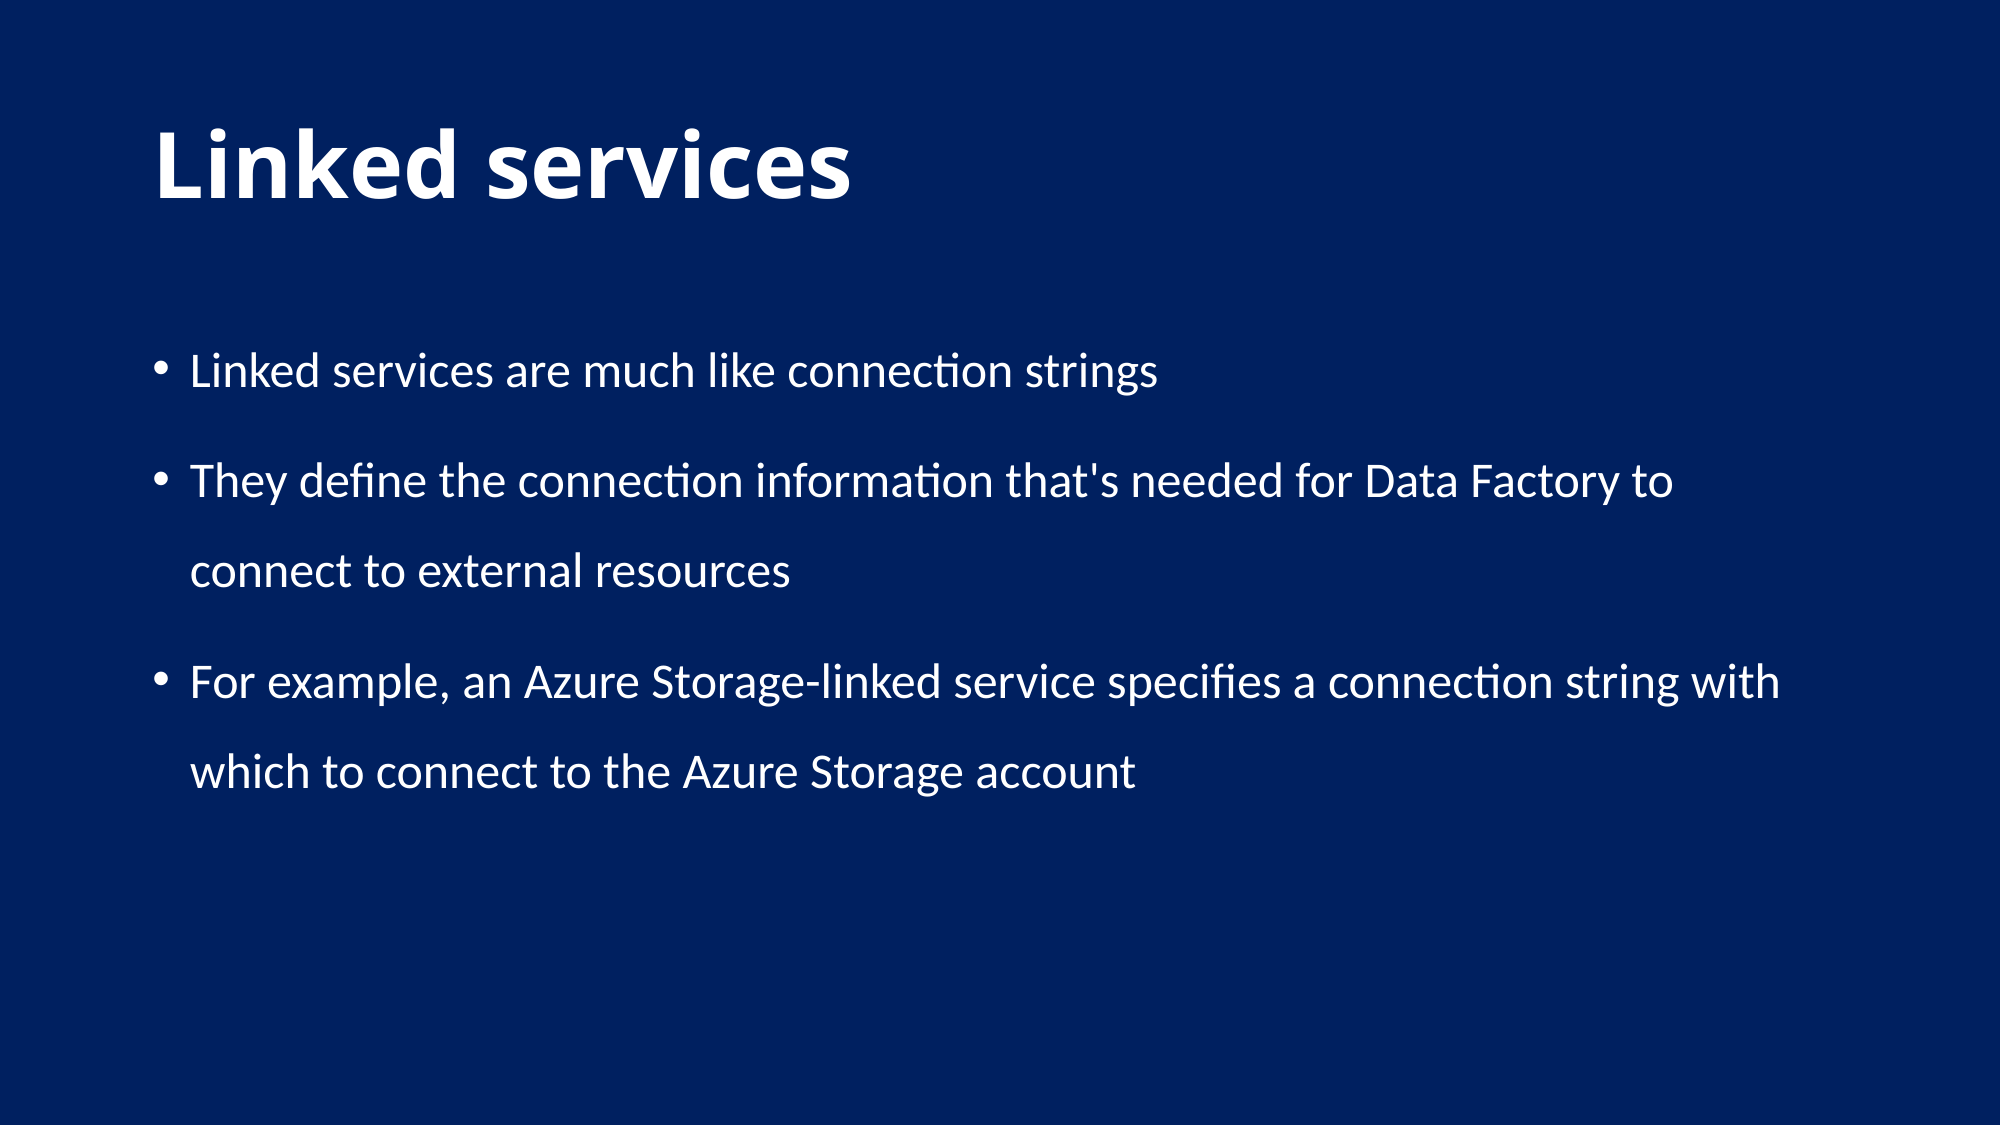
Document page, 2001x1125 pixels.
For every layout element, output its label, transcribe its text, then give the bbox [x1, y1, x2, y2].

title Linked services [137, 59, 1863, 278]
list Linked services are much like connection strings They define the connection information that's needed for Data Factory to connect to external resources For example, an Azure Storage-linked service specifies a connection string with which to connect to the Azure Storage account [137, 299, 1863, 1014]
